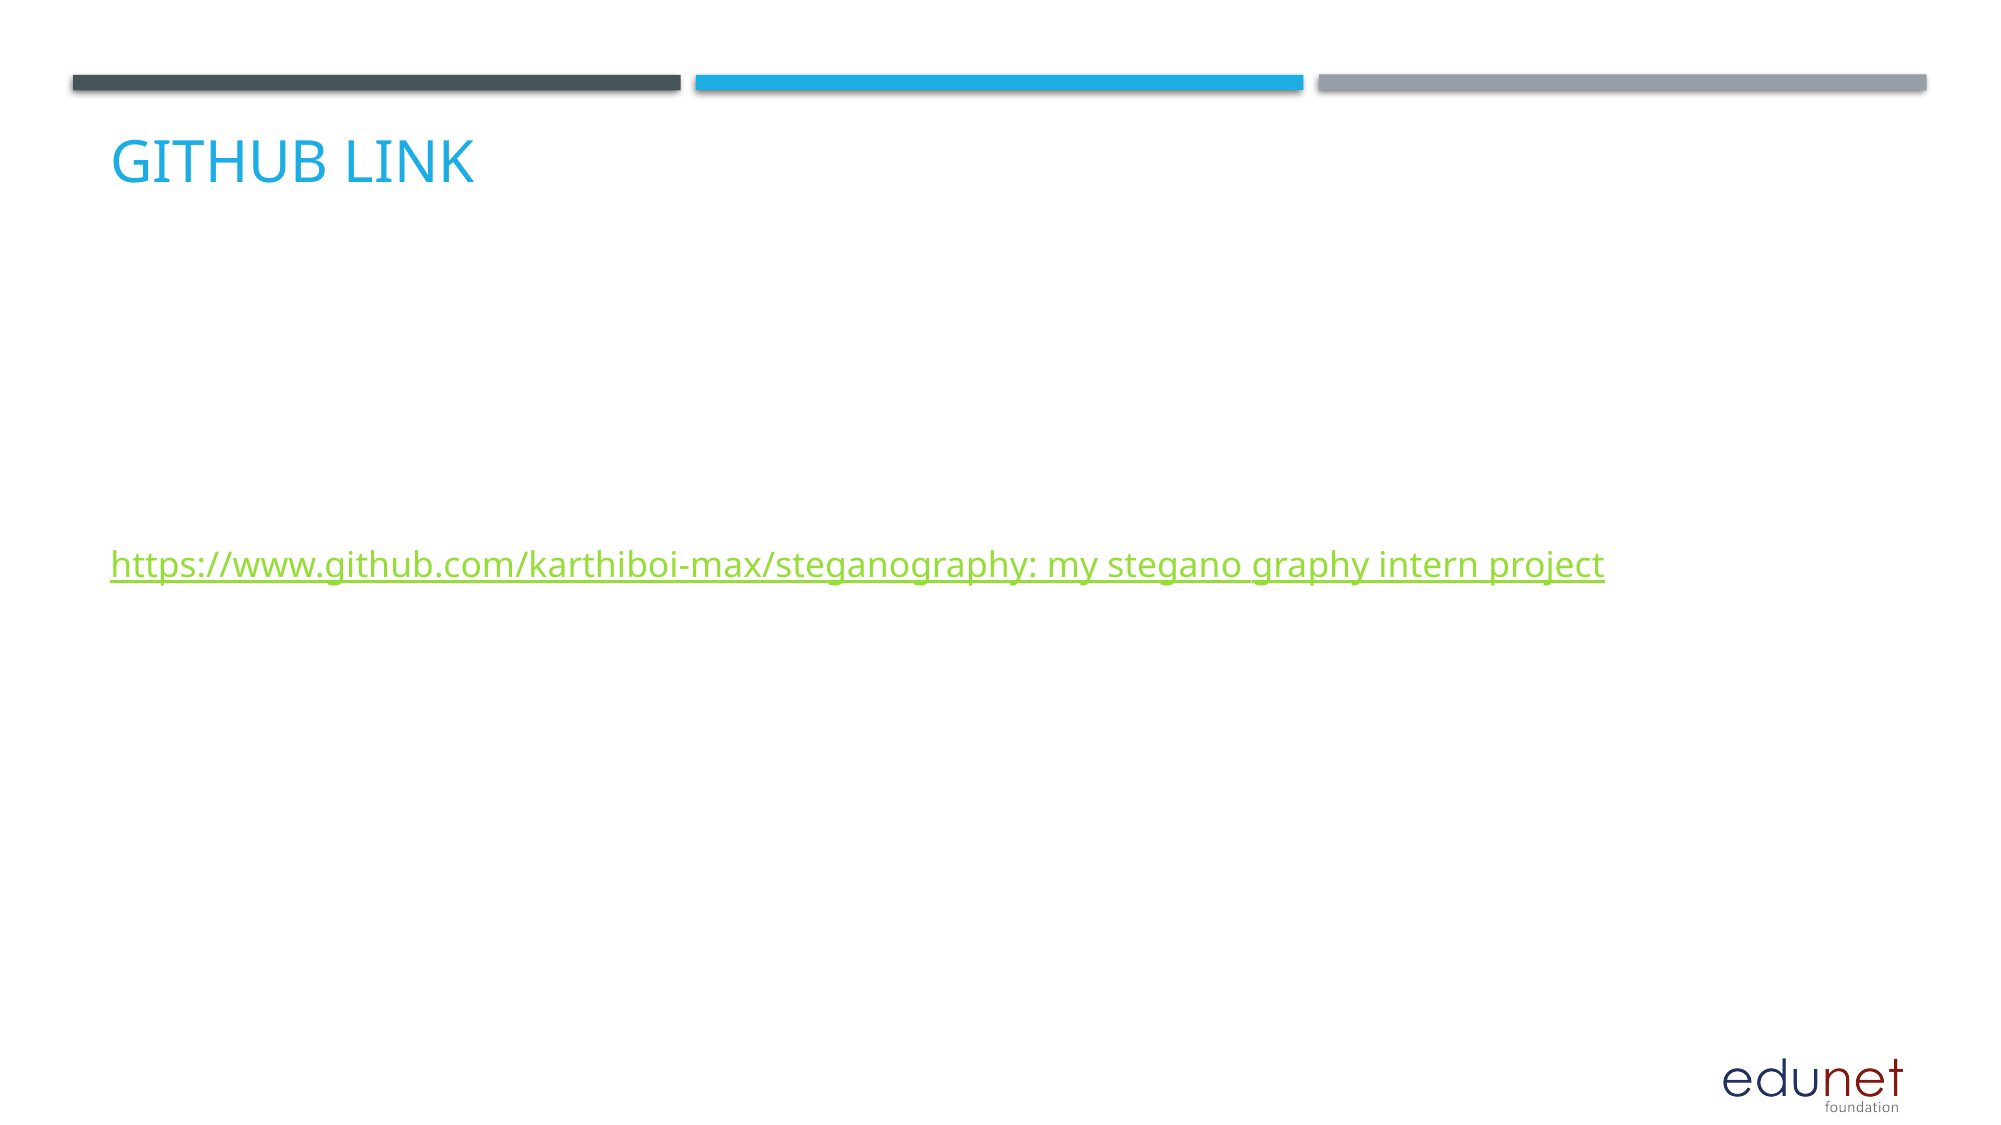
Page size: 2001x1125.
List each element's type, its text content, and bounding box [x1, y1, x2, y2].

picture [1719, 1056, 1905, 1116]
list https://www.github.com/karthiboi-max/steganography: my stegano graphy intern project [95, 213, 1905, 981]
title GitHub Link [95, 115, 1905, 203]
